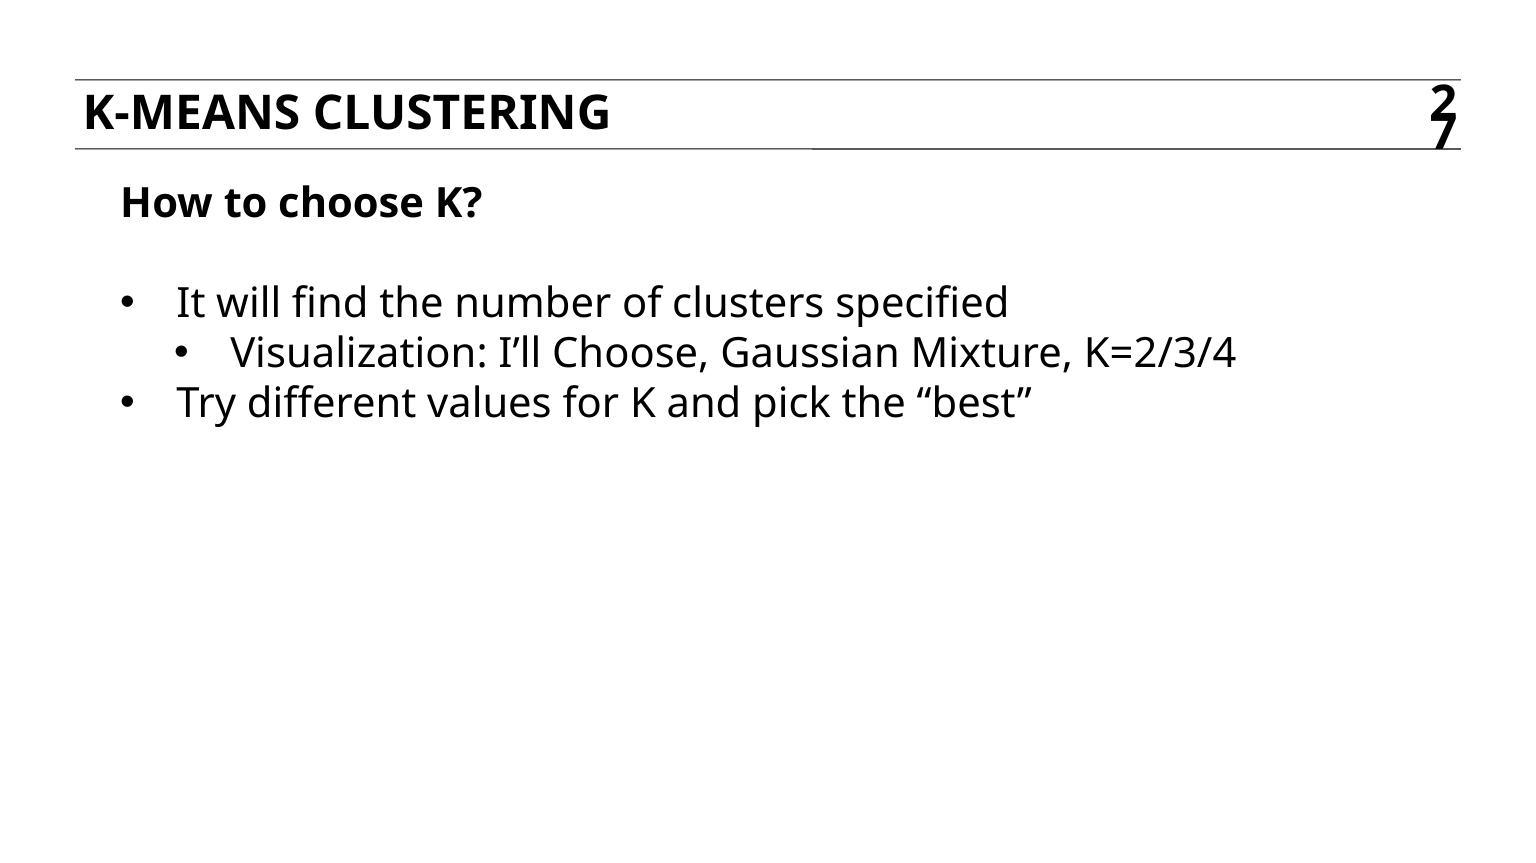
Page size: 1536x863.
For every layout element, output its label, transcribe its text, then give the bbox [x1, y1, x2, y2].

slide_number 27 [1419, 86, 1461, 138]
text_box How to choose K? It will find the number of clusters specified Visualization: I’ll Choose, Gaussian Mixture, K=2/3/4 Try different values for K and pick the “best” [105, 168, 1418, 434]
list K-Means Clustering [67, 81, 1118, 132]
